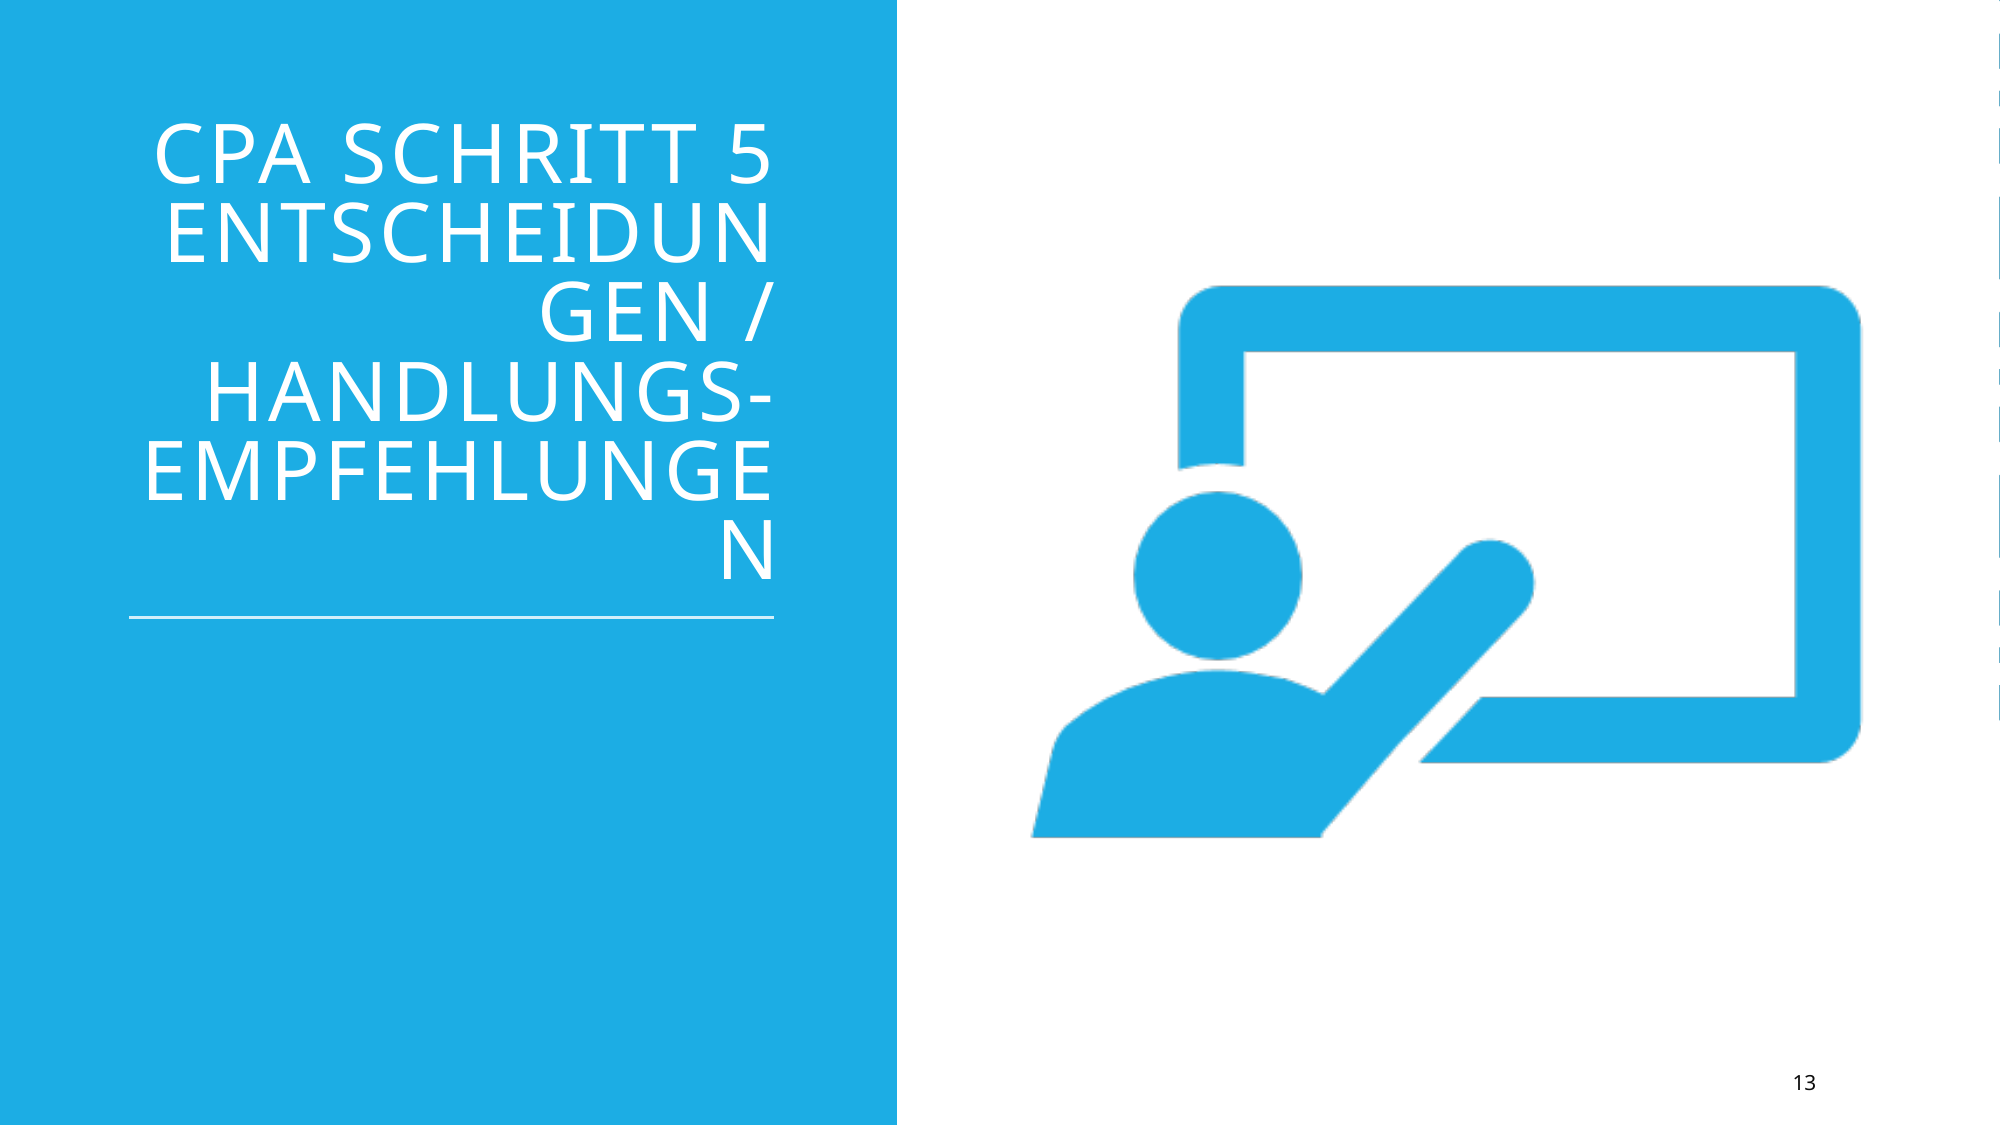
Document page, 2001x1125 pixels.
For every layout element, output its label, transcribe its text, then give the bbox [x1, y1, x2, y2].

picture [999, 114, 1896, 1011]
title Cpa schritt 5 Entscheidungen / Handlungs-empfehlungen [104, 104, 795, 603]
slide_number 13 [1777, 1061, 1938, 1107]
text_box [898, 0, 2000, 1125]
text_box [0, 0, 898, 1125]
